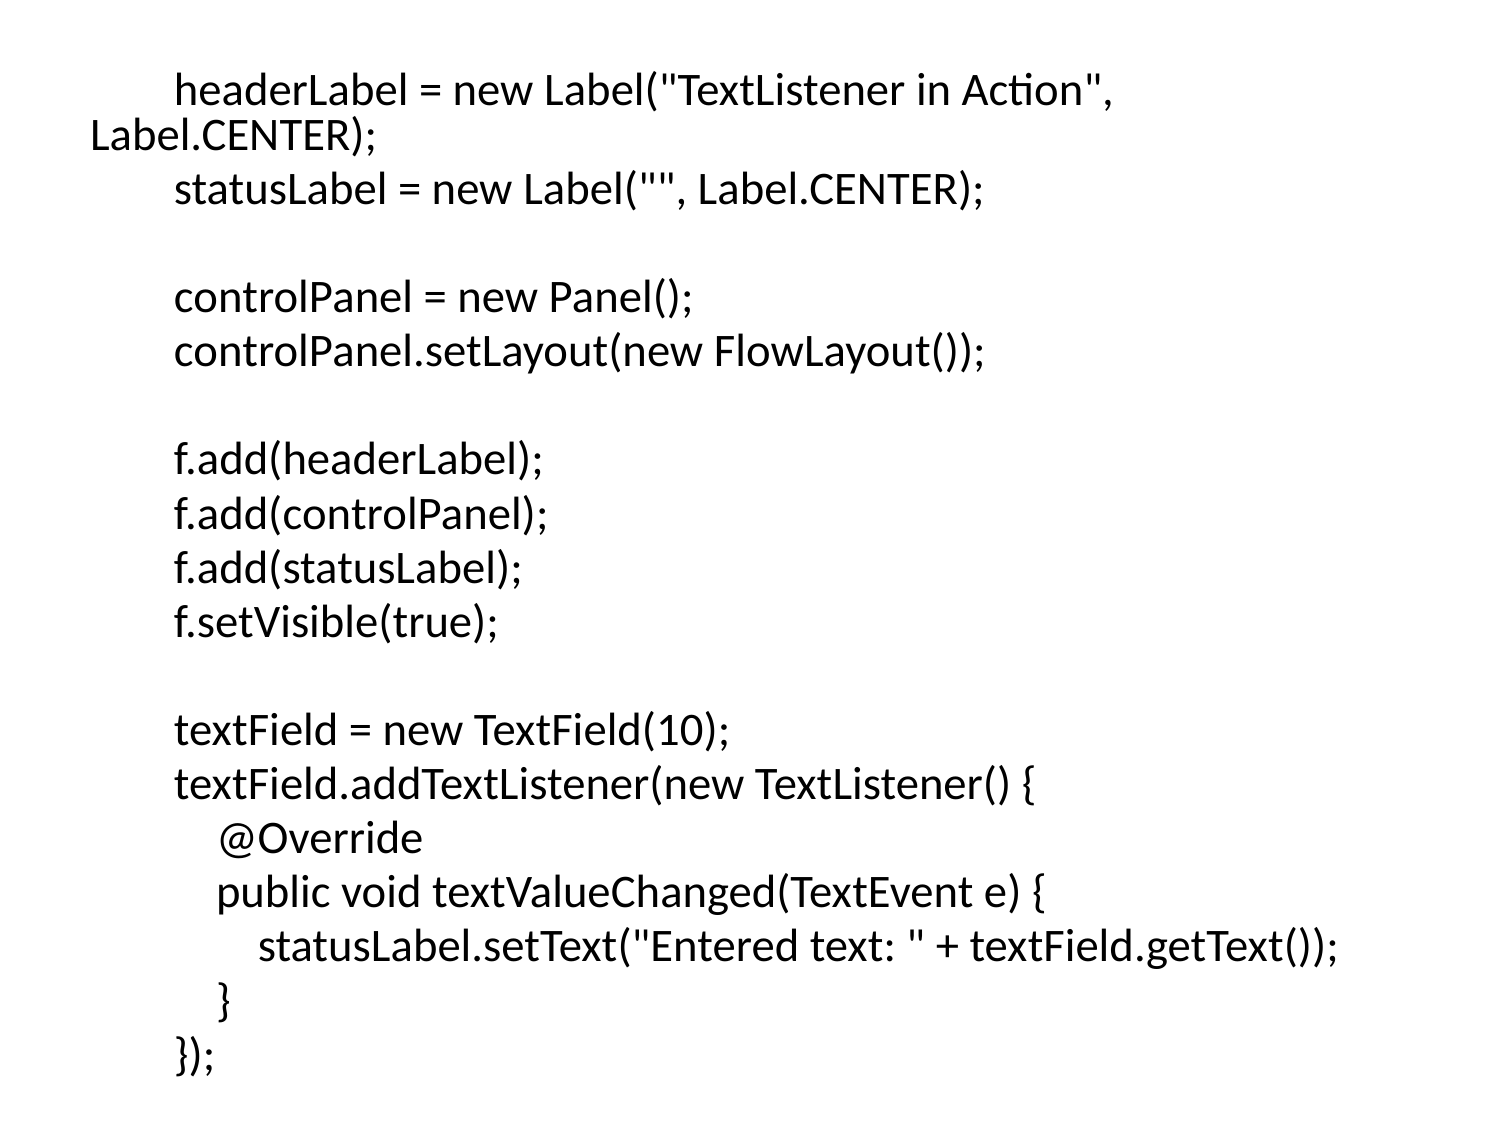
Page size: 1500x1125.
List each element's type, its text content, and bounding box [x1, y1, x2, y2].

list headerLabel = new Label("TextListener in Action", Label.CENTER); statusLabel = new Label("", Label.CENTER); controlPanel = new Panel(); controlPanel.setLayout(new FlowLayout()); f.add(headerLabel); f.add(controlPanel); f.add(statusLabel); f.setVisible(true); textField = new TextField(10); textField.addTextListener(new TextListener() { @Override public void textValueChanged(TextEvent e) { statusLabel.setText("Entered text: " + textField.getText()); } }); [75, 62, 1425, 1075]
